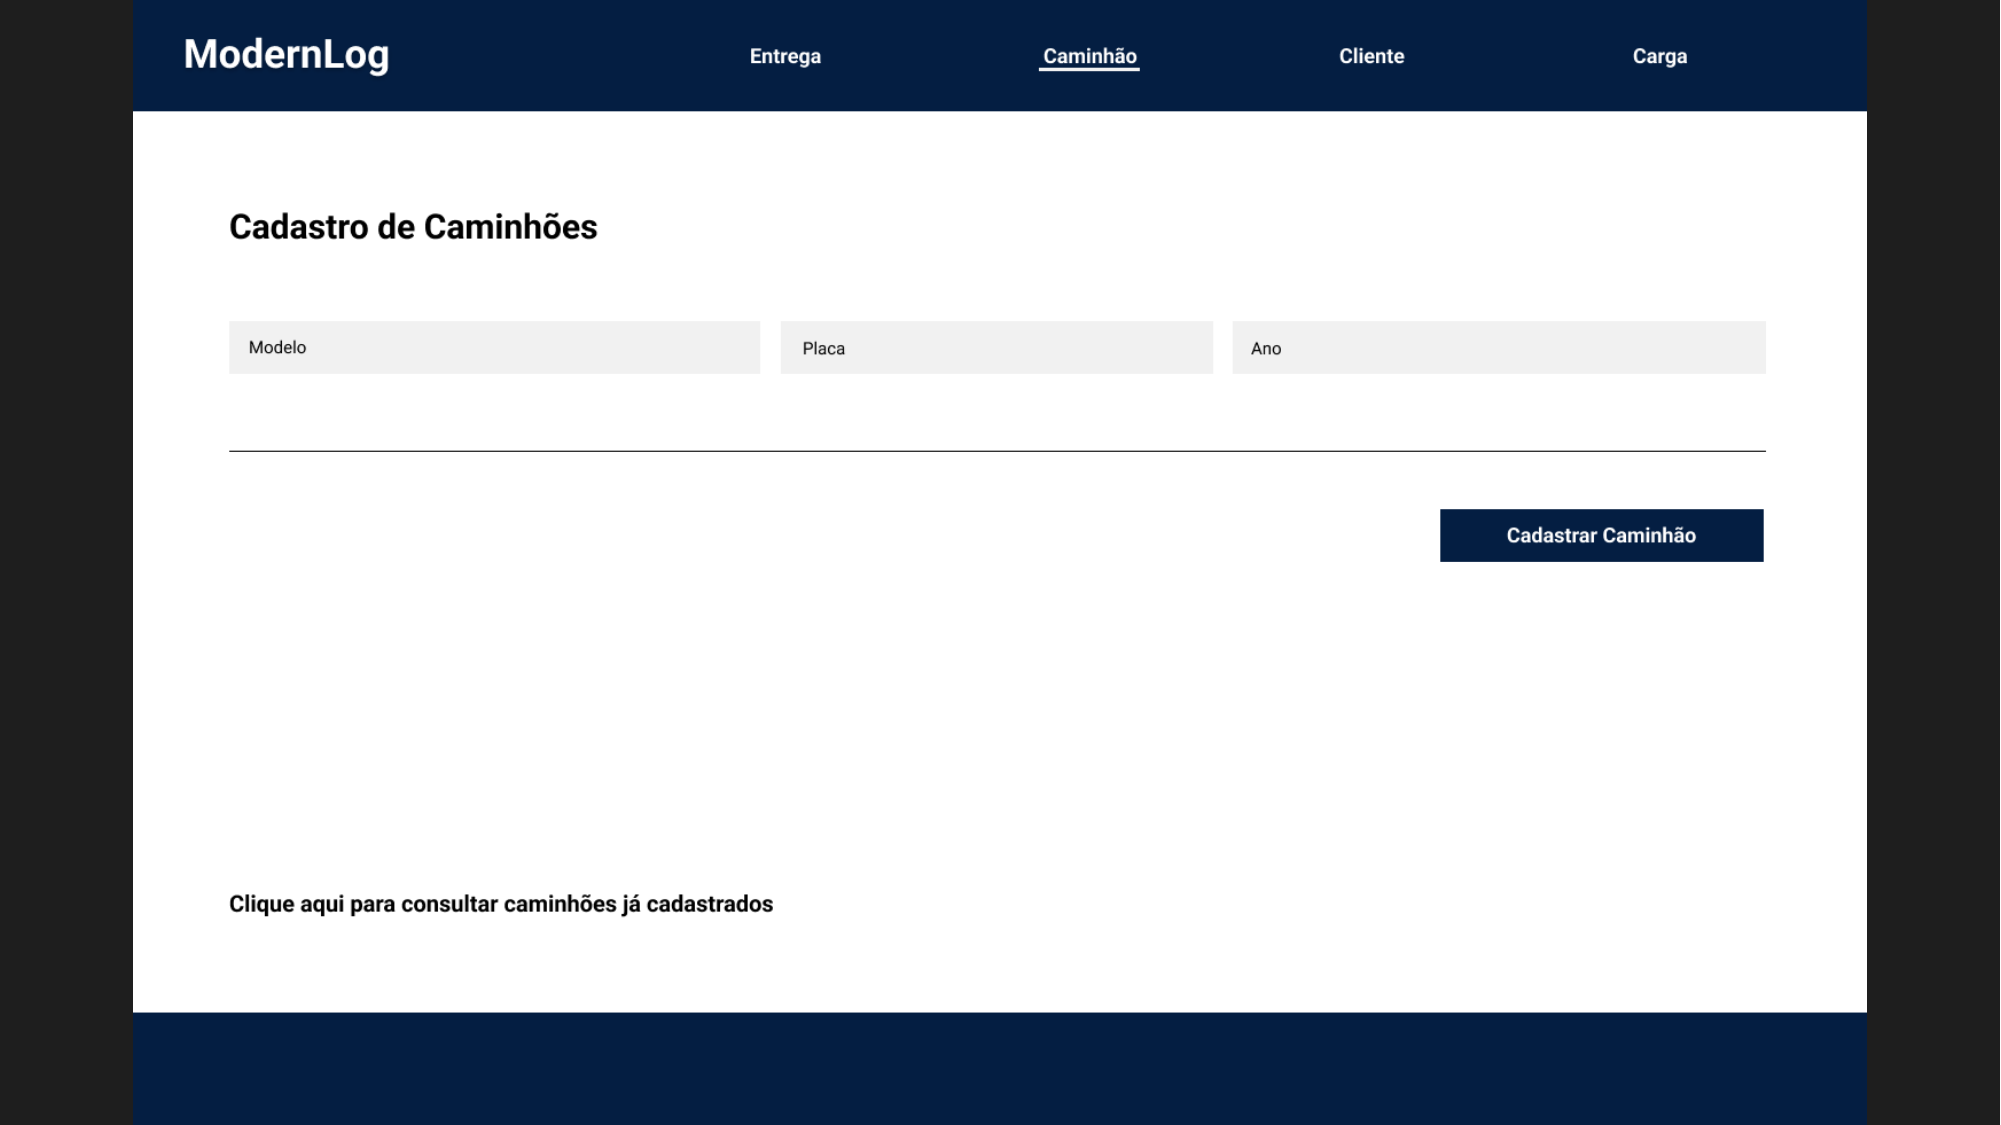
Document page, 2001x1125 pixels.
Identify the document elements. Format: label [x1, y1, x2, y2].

picture [133, 0, 1867, 1125]
